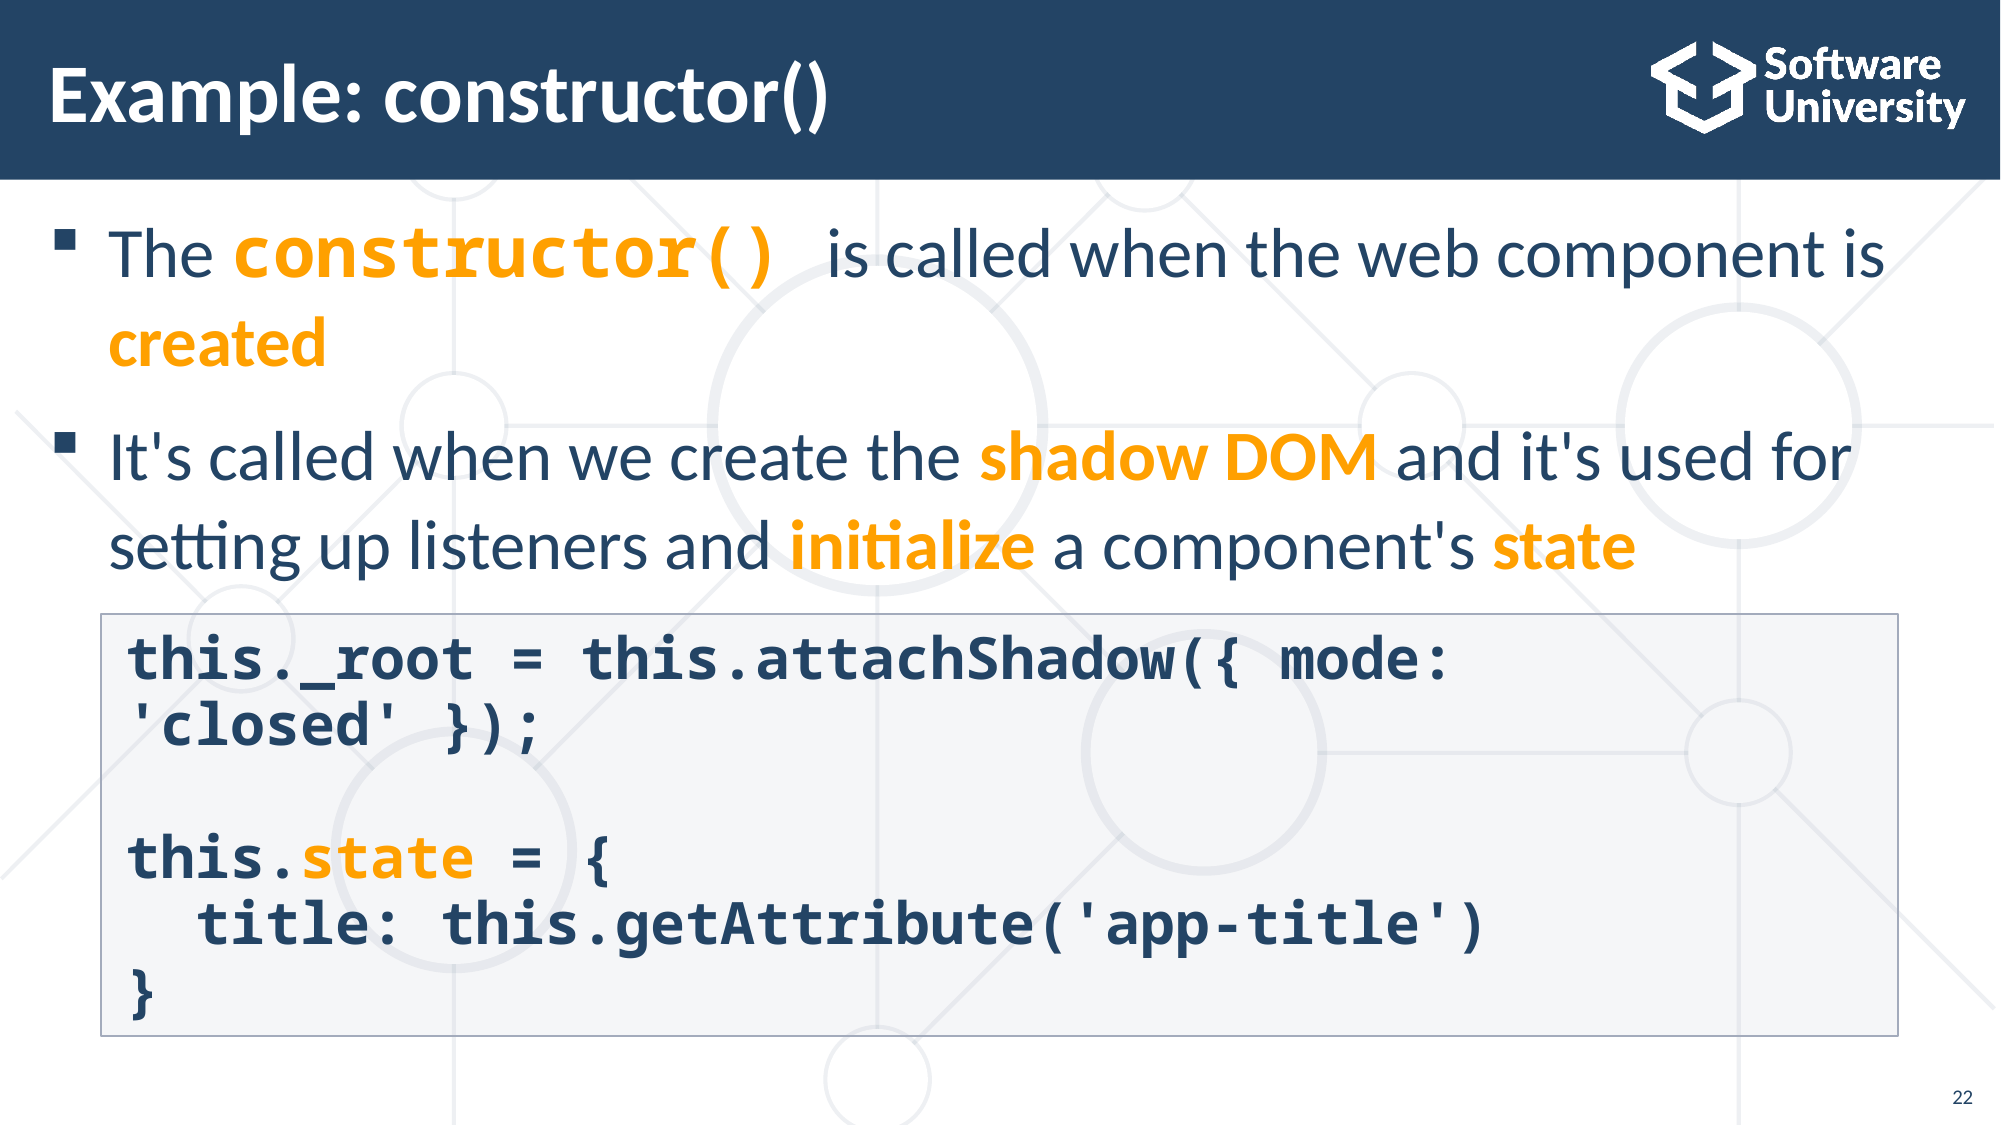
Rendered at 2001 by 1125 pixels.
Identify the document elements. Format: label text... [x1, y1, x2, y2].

slide_number 22 [1927, 1067, 1989, 1117]
picture [1651, 41, 1966, 134]
title Example: constructor() [31, 16, 1625, 162]
list The constructor() is called when the web component is created It's called when we create the shadow DOM and it's used for setting up listeners and initialize a component's state [31, 196, 1970, 1104]
text_box this._root = this.attachShadow({ mode: 'closed' }); this.state = { title: this.getAttribute('app-title') } [101, 614, 1899, 1037]
